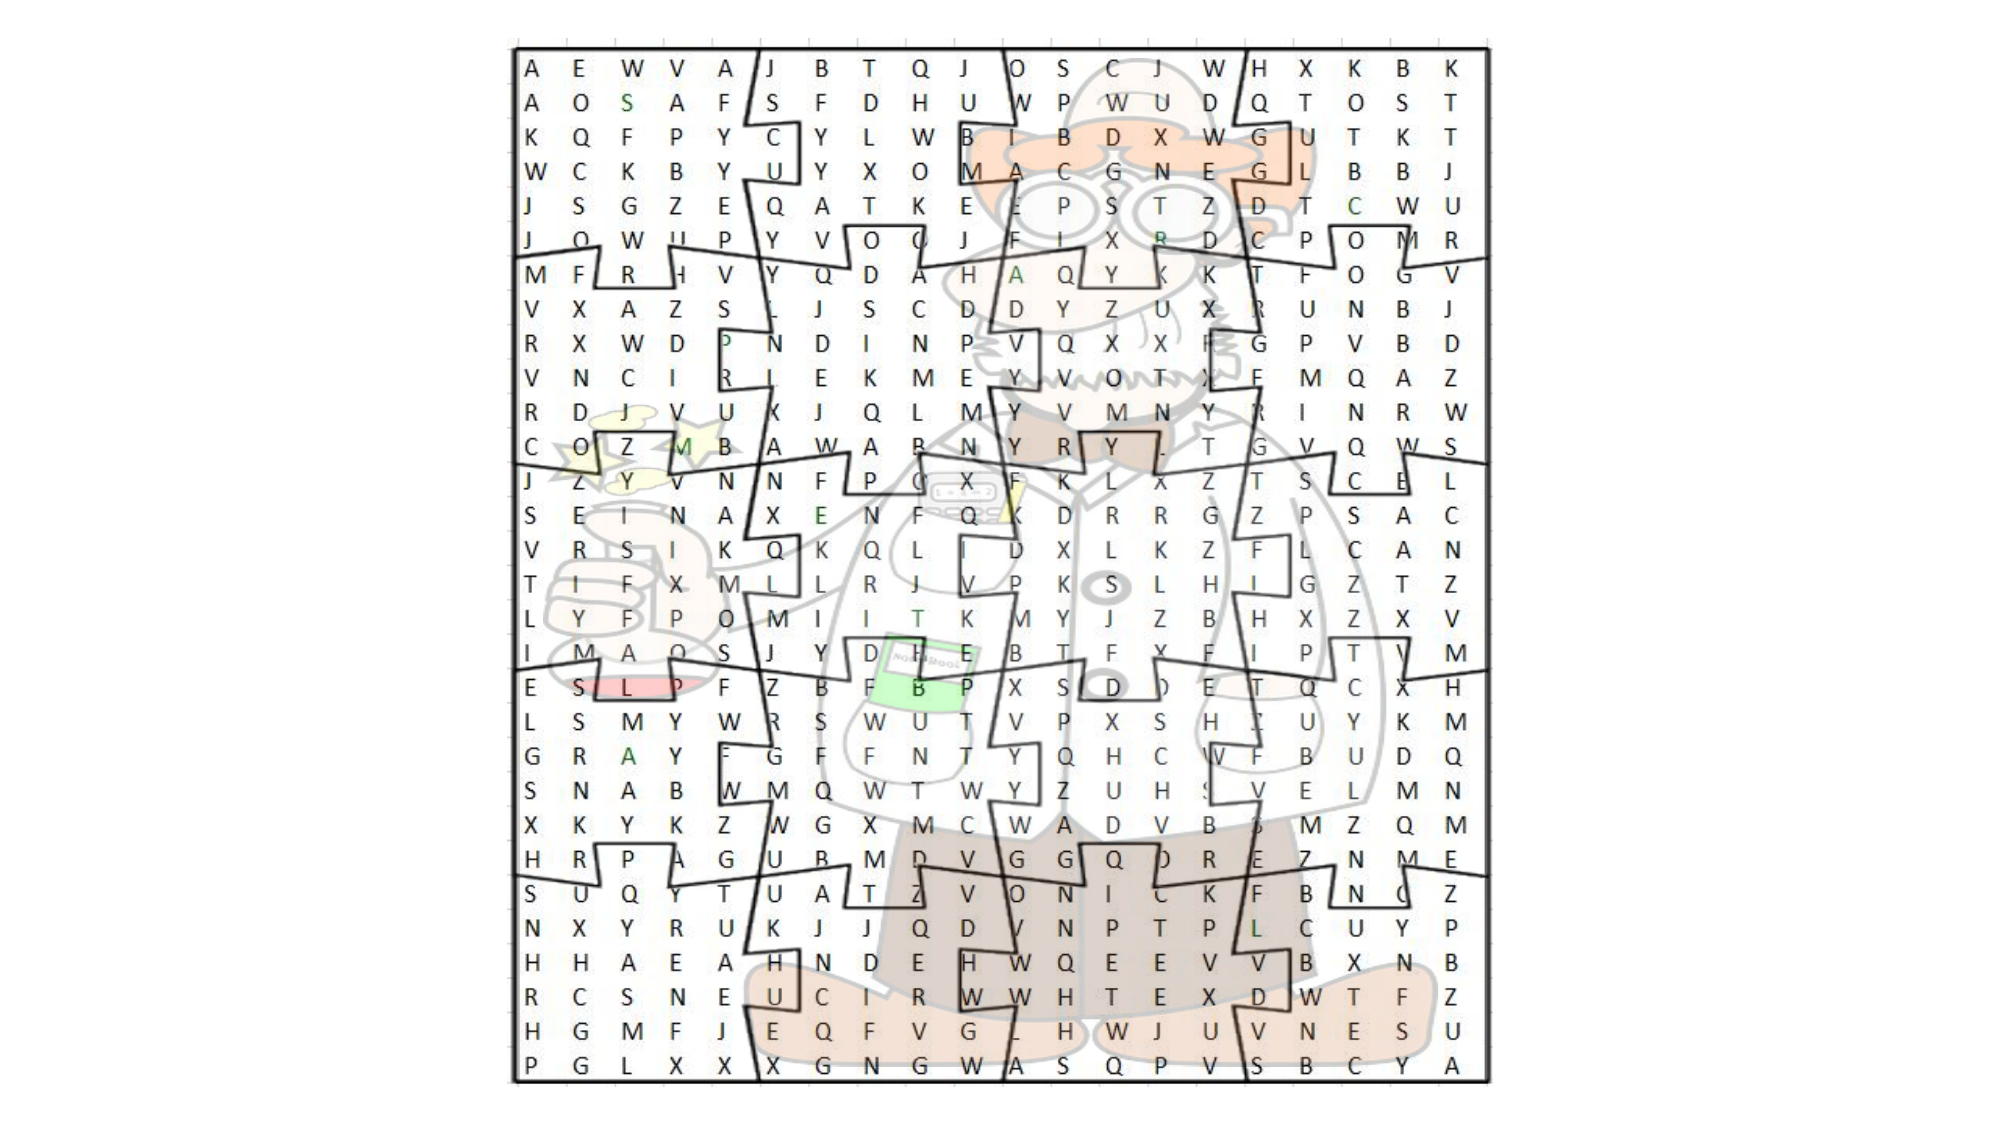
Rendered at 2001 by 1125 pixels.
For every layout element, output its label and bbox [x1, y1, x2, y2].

picture [461, 27, 1542, 1106]
